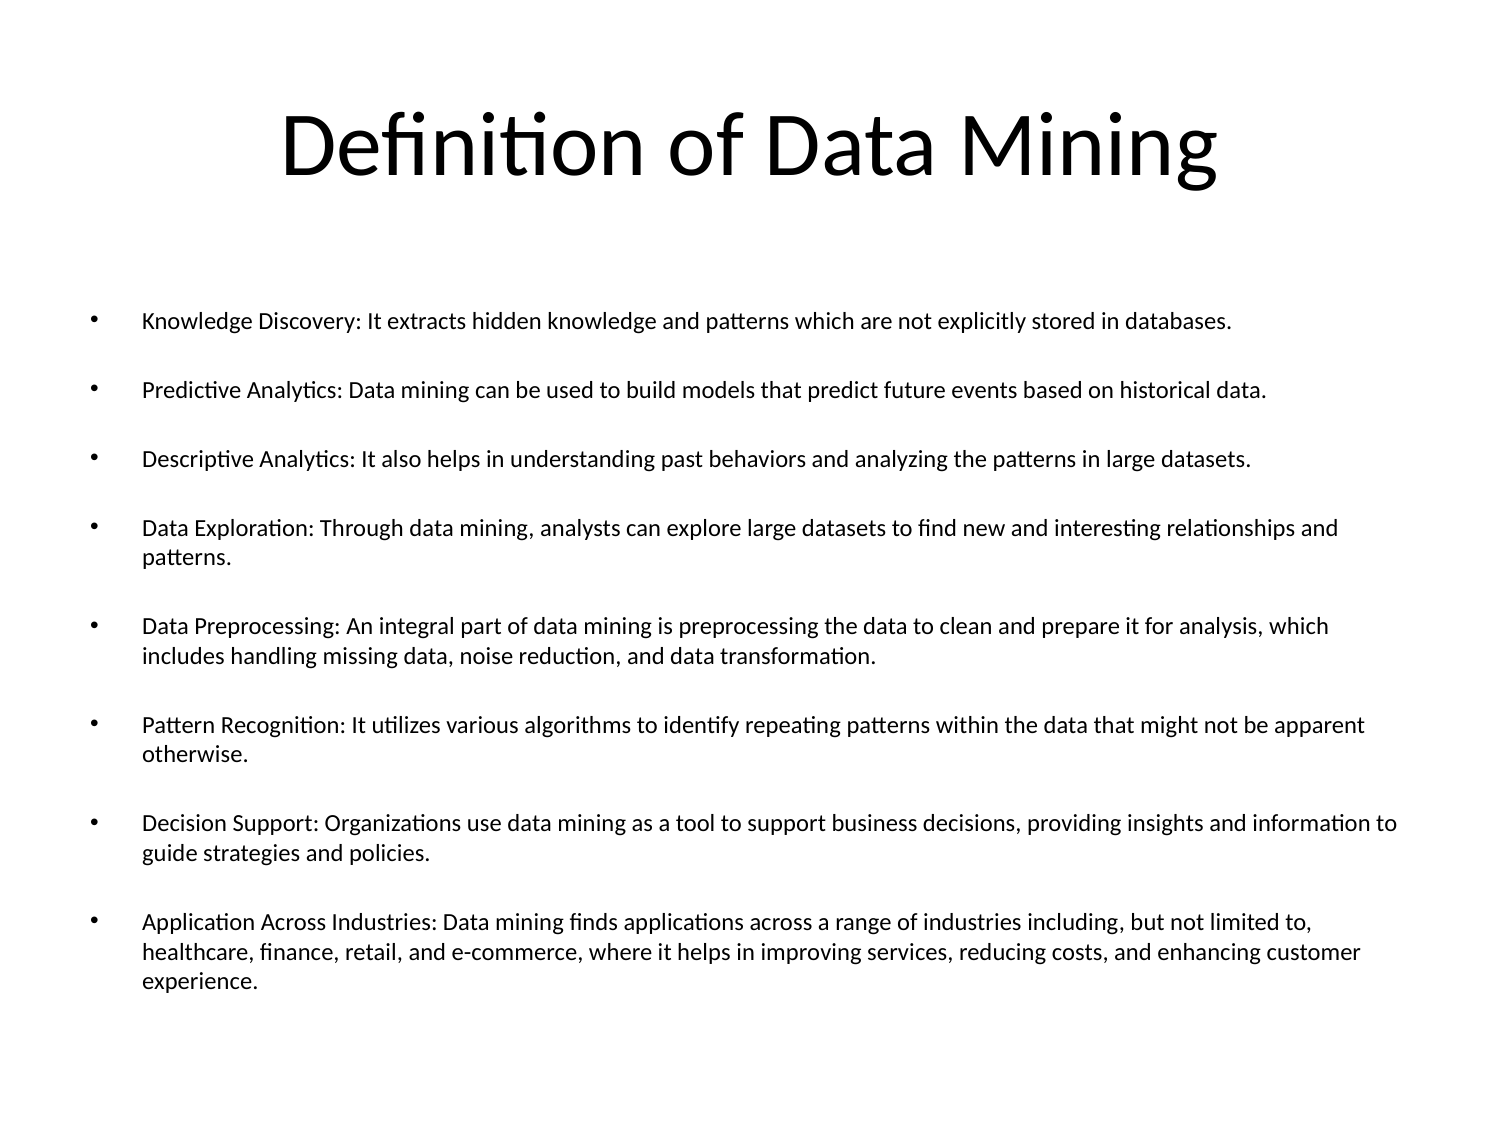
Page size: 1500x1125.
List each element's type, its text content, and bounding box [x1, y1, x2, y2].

title Definition of Data Mining [75, 45, 1425, 233]
list Knowledge Discovery: It extracts hidden knowledge and patterns which are not explicitly stored in databases. Predictive Analytics: Data mining can be used to build models that predict future events based on historical data. Descriptive Analytics: It also helps in understanding past behaviors and analyzing the patterns in large datasets. Data Exploration: Through data mining, analysts can explore large datasets to find new and interesting relationships and patterns. Data Preprocessing: An integral part of data mining is preprocessing the data to clean and prepare it for analysis, which includes handling missing data, noise reduction, and data transformation. Pattern Recognition: It utilizes various algorithms to identify repeating patterns within the data that might not be apparent otherwise. Decision Support: Organizations use data mining as a tool to support business decisions, providing insights and information to guide strategies and policies. Application Across Industries: Data mining finds applications across a range of industries including, but not limited to, healthcare, finance, retail, and e-commerce, where it helps in improving services, reducing costs, and enhancing customer experience. [75, 262, 1425, 1005]
